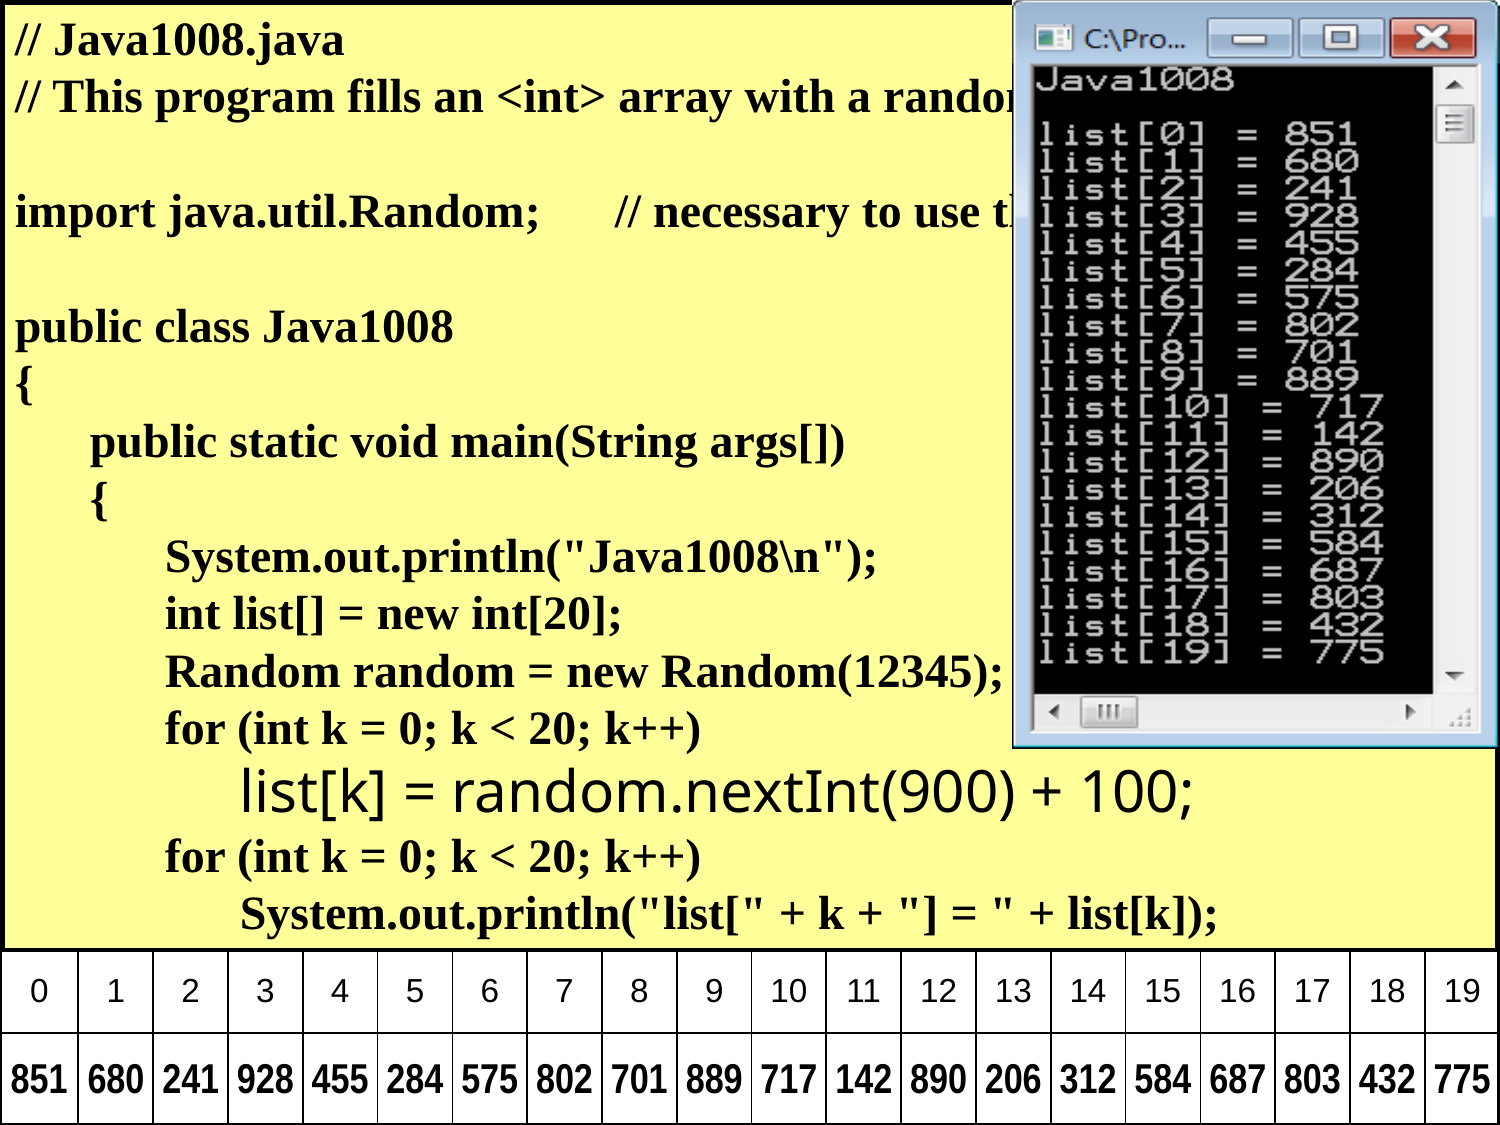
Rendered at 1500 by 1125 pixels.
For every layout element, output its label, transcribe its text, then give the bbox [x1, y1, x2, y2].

table_header 10 [752, 952, 825, 1032]
table_header 8 [603, 952, 676, 1032]
table_cell 432 [1351, 1034, 1424, 1123]
table_cell 851 [2, 1034, 77, 1123]
table_header 14 [1052, 952, 1125, 1032]
table_header 1 [79, 952, 152, 1032]
table_header 17 [1276, 952, 1349, 1032]
table_header 4 [304, 952, 377, 1032]
table_header 16 [1201, 952, 1274, 1032]
text_box // Java1008.java // This program fills an <int> array with a random set of numbers. import java.util.Random; // necessary to use the <Random> class public class Java1008 { public static void main(String args[]) { System.out.println("Java1008\n"); int list[] = new int[20]; Random random = new Random(12345); for (int k = 0; k < 20; k++) list[k] = random.nextInt(900) + 100; for (int k = 0; k < 20; k++) System.out.println("list[" + k + "] = " + list[k]); System.out.println(); } } [0, 0, 1500, 948]
table_cell 206 [977, 1034, 1050, 1123]
table_cell 802 [528, 1034, 601, 1123]
table_header 5 [378, 952, 452, 1032]
table_header 12 [902, 952, 975, 1032]
table_header 3 [229, 952, 302, 1032]
table_cell 717 [752, 1034, 825, 1123]
table_header 6 [453, 952, 526, 1032]
table_cell 312 [1052, 1034, 1125, 1123]
table_cell 701 [603, 1034, 676, 1123]
table_cell 455 [304, 1034, 377, 1123]
table_header 9 [678, 952, 751, 1032]
table_cell 241 [154, 1034, 227, 1123]
table_cell 928 [229, 1034, 302, 1123]
table_cell 889 [678, 1034, 751, 1123]
table_cell 687 [1201, 1034, 1274, 1123]
table_cell 775 [1426, 1034, 1497, 1123]
picture [1012, 0, 1500, 750]
table_cell 284 [378, 1034, 452, 1123]
table_header 18 [1351, 952, 1424, 1032]
table_cell 803 [1276, 1034, 1349, 1123]
table_header 2 [154, 952, 227, 1032]
table_header 11 [827, 952, 900, 1032]
table_header 7 [528, 952, 601, 1032]
table_header 19 [1426, 952, 1497, 1032]
table_header 0 [2, 952, 77, 1032]
table_cell 584 [1126, 1034, 1200, 1123]
table_cell 142 [827, 1034, 900, 1123]
table_cell 575 [453, 1034, 526, 1123]
table_cell 680 [79, 1034, 152, 1123]
table_header 15 [1126, 952, 1200, 1032]
table_cell 890 [902, 1034, 975, 1123]
table_header 13 [977, 952, 1050, 1032]
